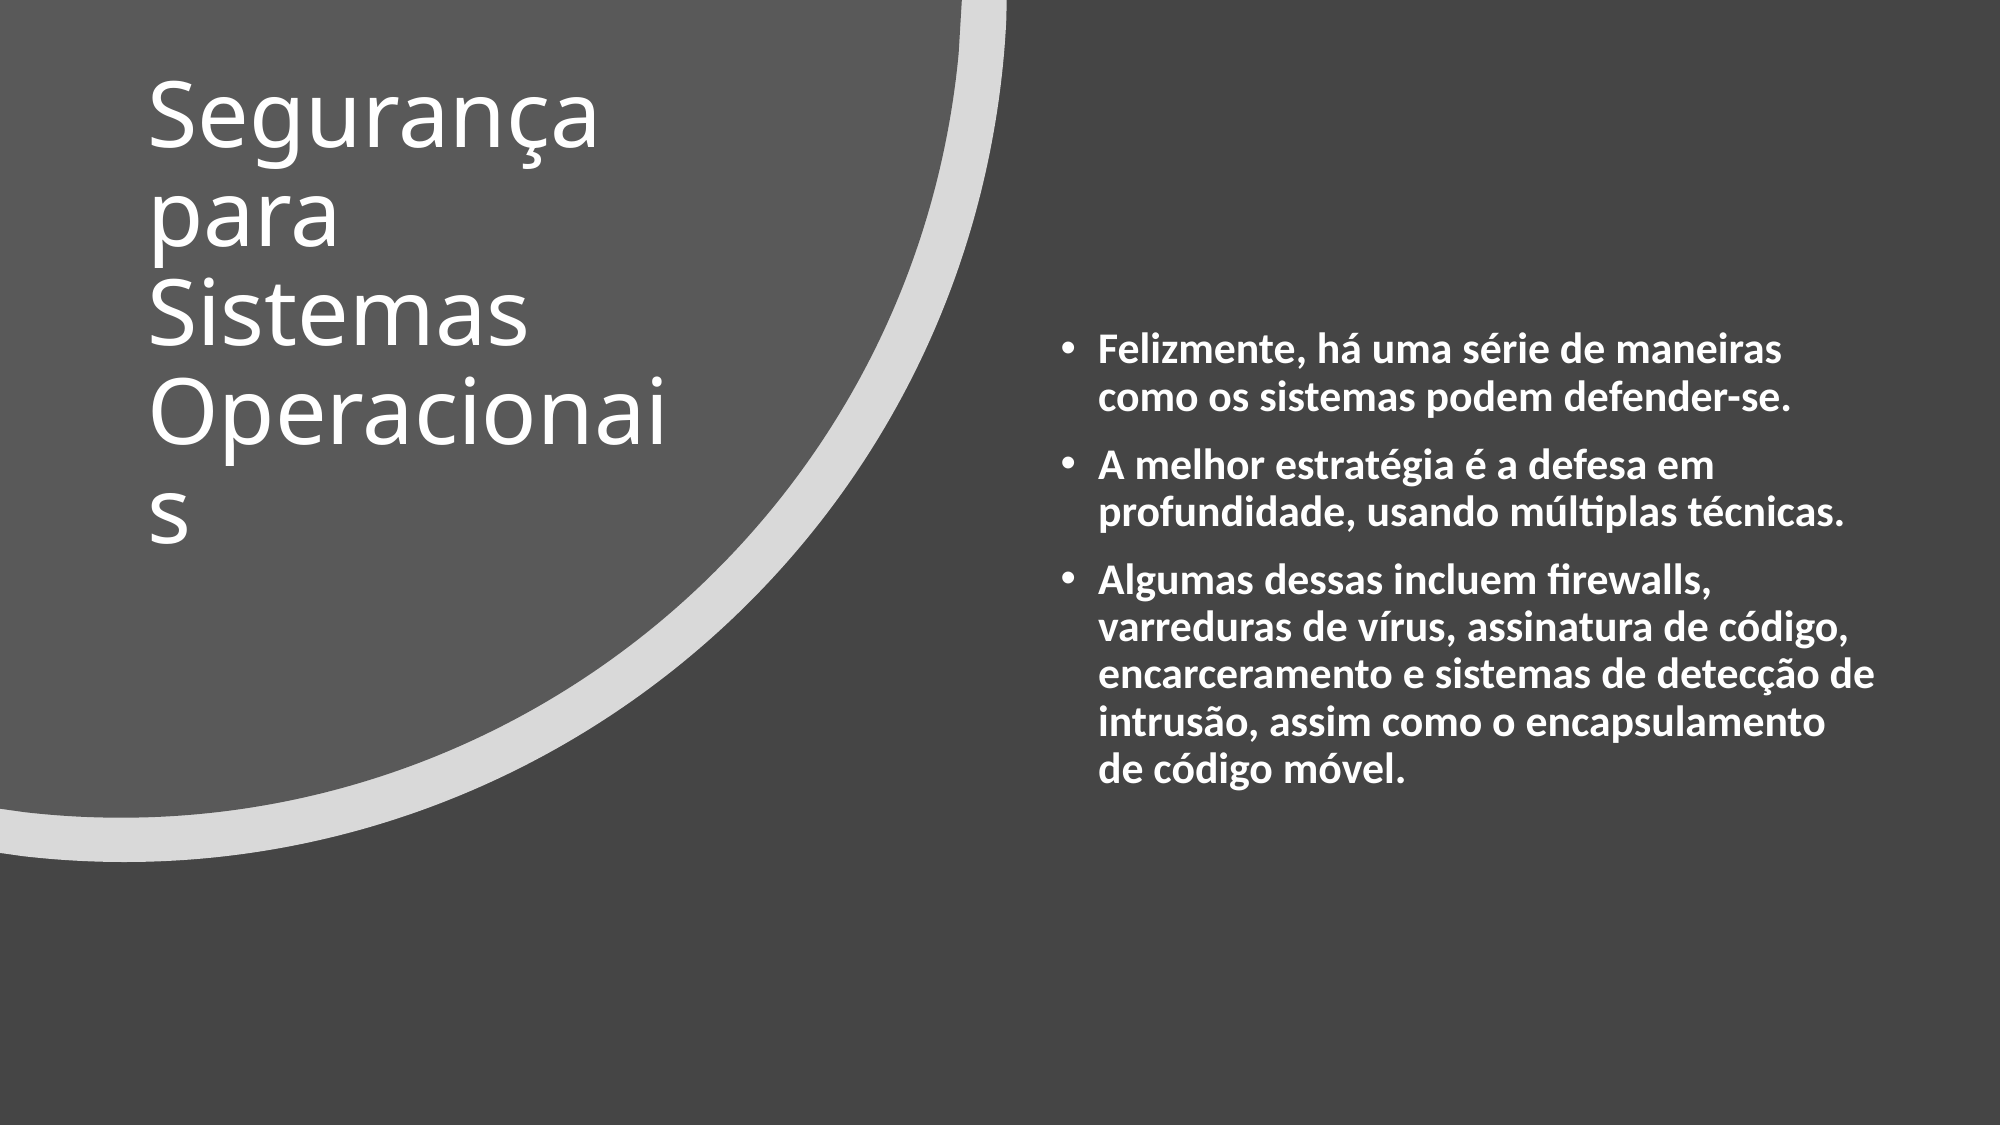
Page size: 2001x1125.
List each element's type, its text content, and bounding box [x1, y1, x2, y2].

text_box [0, 0, 1008, 864]
text_box [0, 0, 963, 819]
list Felizmente, há uma série de maneiras como os sistemas podem defender-se. A melhor estratégia é a defesa em profundidade, usando múltiplas técnicas. Algumas dessas incluem firewalls, varreduras de vírus, assinatura de código, encarceramento e sistemas de detecção de intrusão, assim como o encapsulamento de código móvel. [1045, 163, 1892, 956]
title Segurança para Sistemas Operacionais [131, 59, 691, 572]
